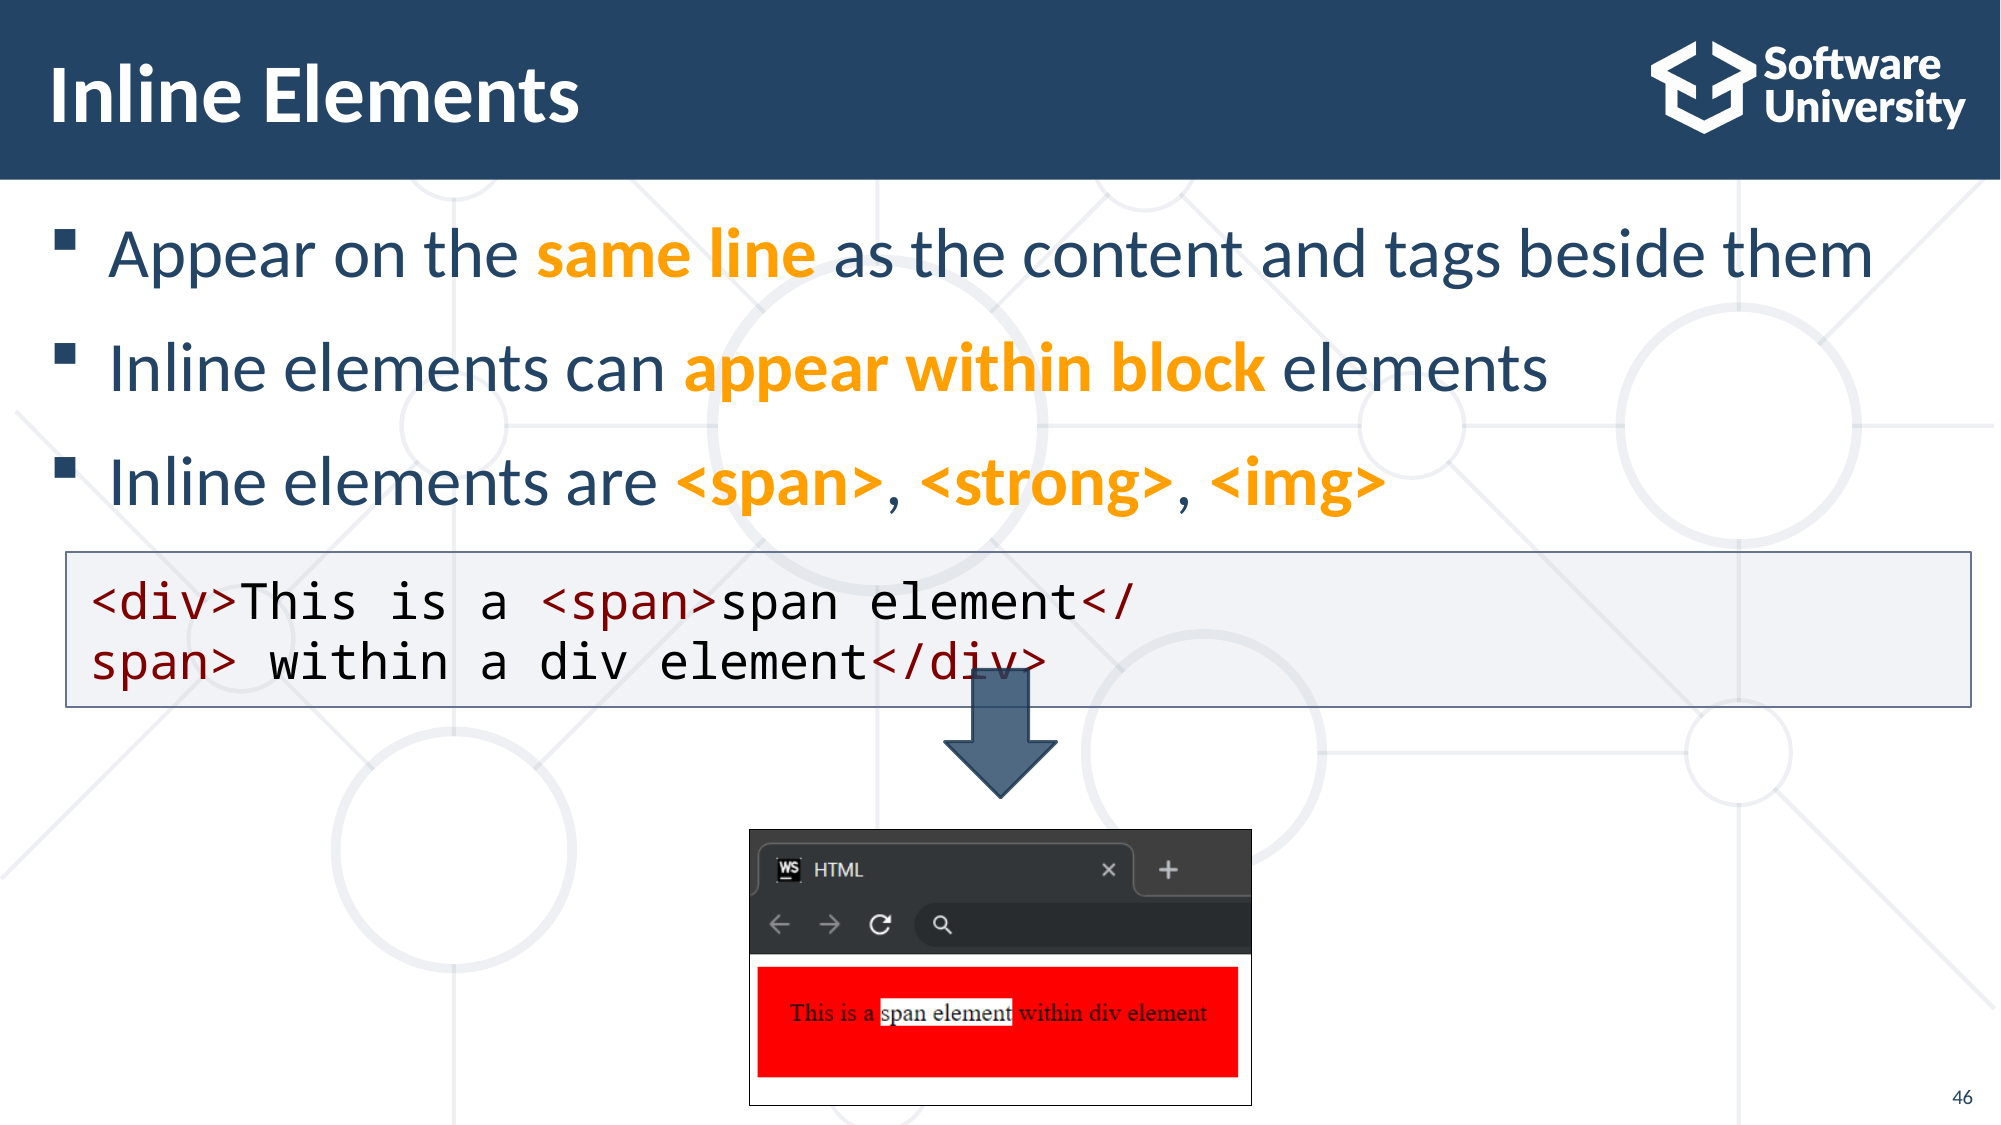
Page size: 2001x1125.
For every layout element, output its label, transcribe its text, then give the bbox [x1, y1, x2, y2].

text_box [942, 667, 1059, 800]
title Inline Elements [31, 16, 1625, 162]
picture [749, 829, 1252, 1105]
list Appear on the same line as the content and tags beside them Inline elements can appear within block elements Inline elements are <span>, <strong>, <img> [31, 196, 1970, 1104]
picture [1651, 41, 1966, 134]
slide_number 46 [1927, 1067, 1989, 1117]
text_box <div>This is a <span>span element</span> within a div element</div> [66, 552, 1971, 708]
